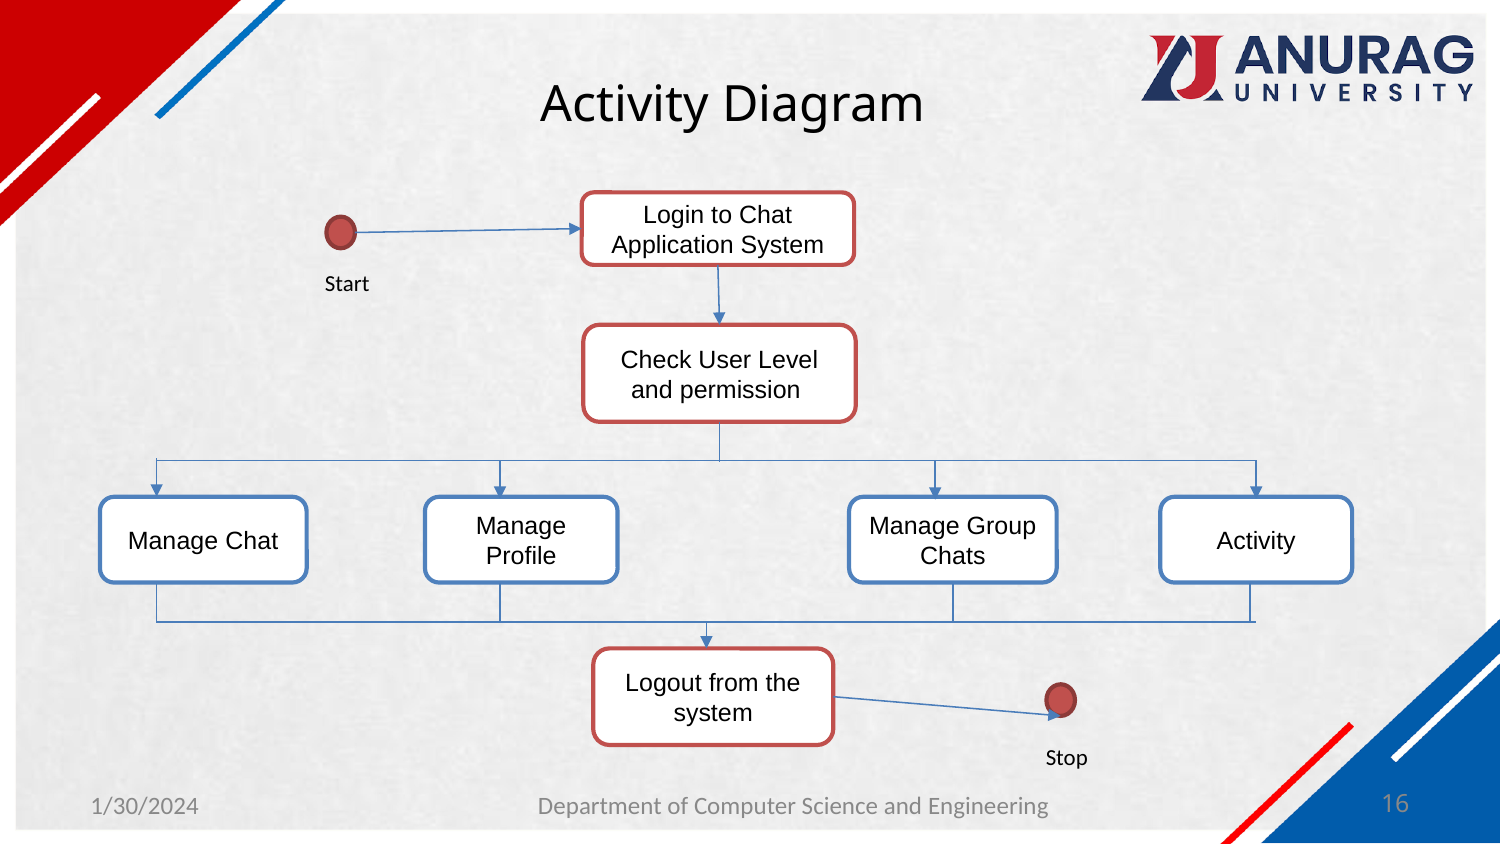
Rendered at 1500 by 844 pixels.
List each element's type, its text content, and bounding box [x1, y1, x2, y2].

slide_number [75, 782, 425, 827]
text_box Logout from the system [593, 648, 834, 745]
text_box [1046, 684, 1075, 716]
text_box Manage Chat [99, 496, 307, 583]
picture [0, 0, 1500, 844]
text_box Login to Chat Application System [581, 192, 855, 265]
text_box [954, 528, 1249, 594]
title Activity Diagram [230, 50, 1235, 154]
text_box [560, 528, 952, 594]
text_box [354, 228, 582, 233]
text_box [833, 696, 1047, 701]
slide_number ‹#› [1075, 782, 1425, 827]
text_box Stop [1030, 735, 1146, 778]
text_box Start [309, 261, 425, 304]
text_box Manage Group Chats [849, 496, 1057, 583]
text_box [1251, 583, 1311, 594]
text_box Manage Profile [424, 496, 618, 583]
text_box [326, 216, 355, 249]
footer Department of Computer Science and Engineering [512, 782, 1075, 827]
text_box Check User Level and permission [583, 324, 856, 422]
text_box Activity [1160, 496, 1353, 583]
